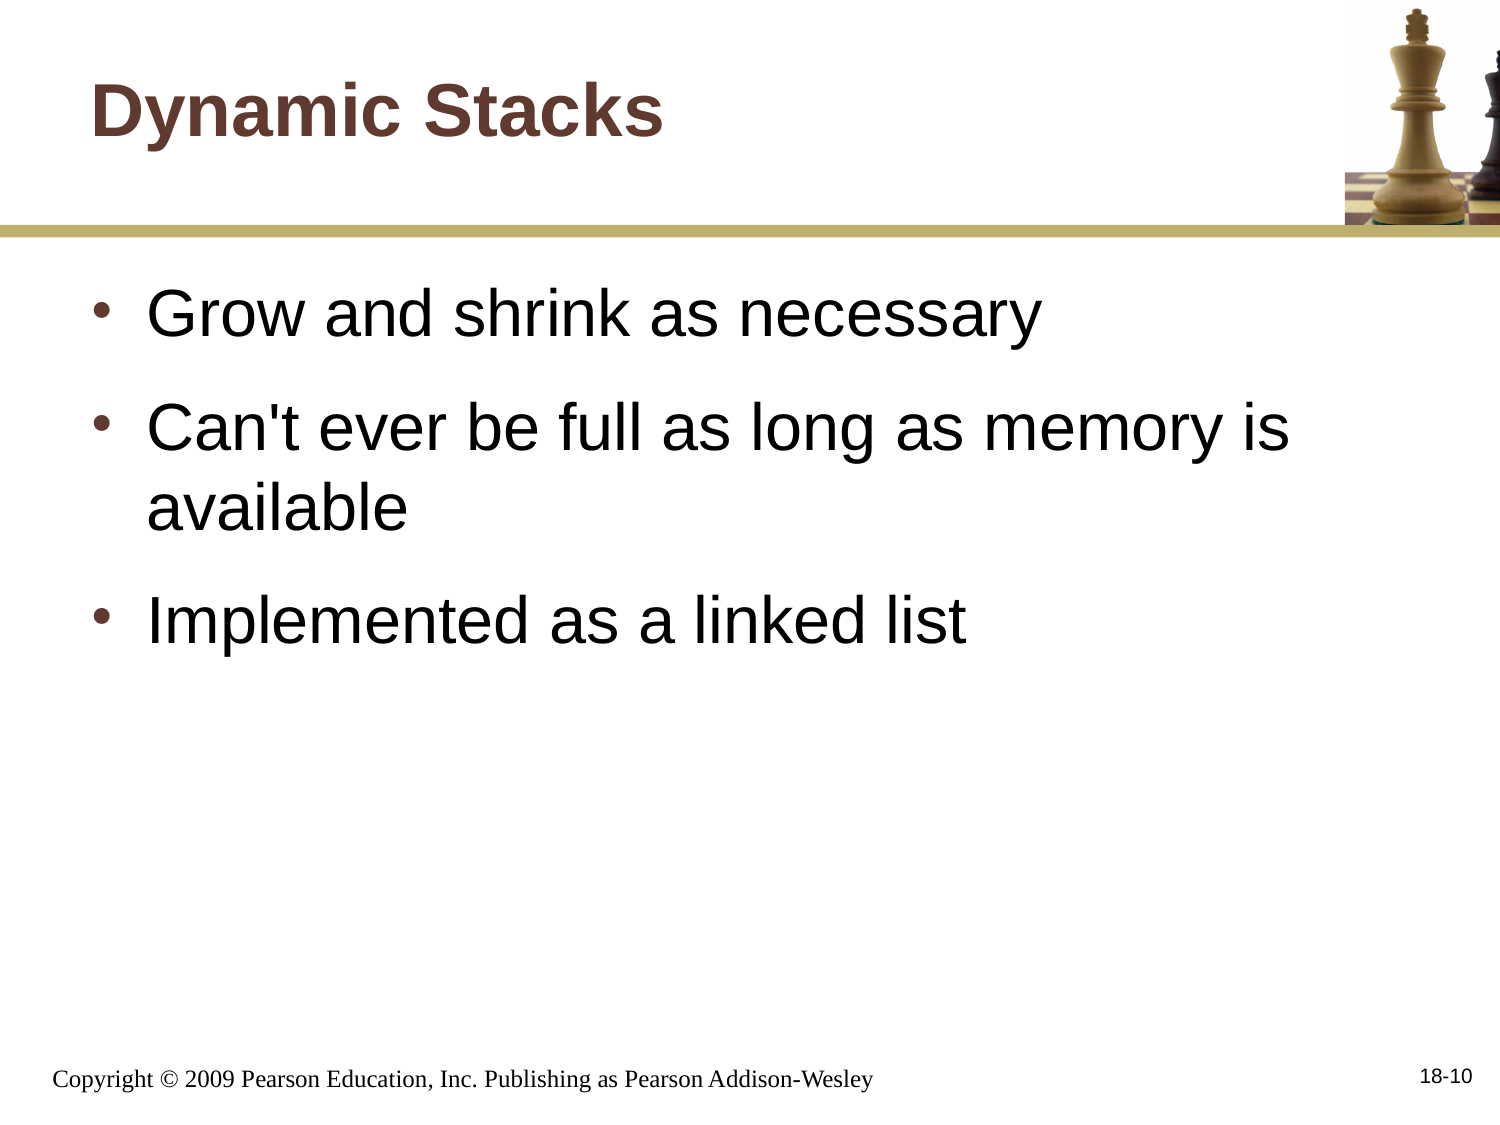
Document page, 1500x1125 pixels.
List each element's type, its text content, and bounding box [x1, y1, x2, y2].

slide_number 18-10 [1175, 1037, 1488, 1113]
title Dynamic Stacks [75, 12, 1325, 200]
list Grow and shrink as necessary Can't ever be full as long as memory is available Implemented as a linked list [75, 262, 1438, 938]
